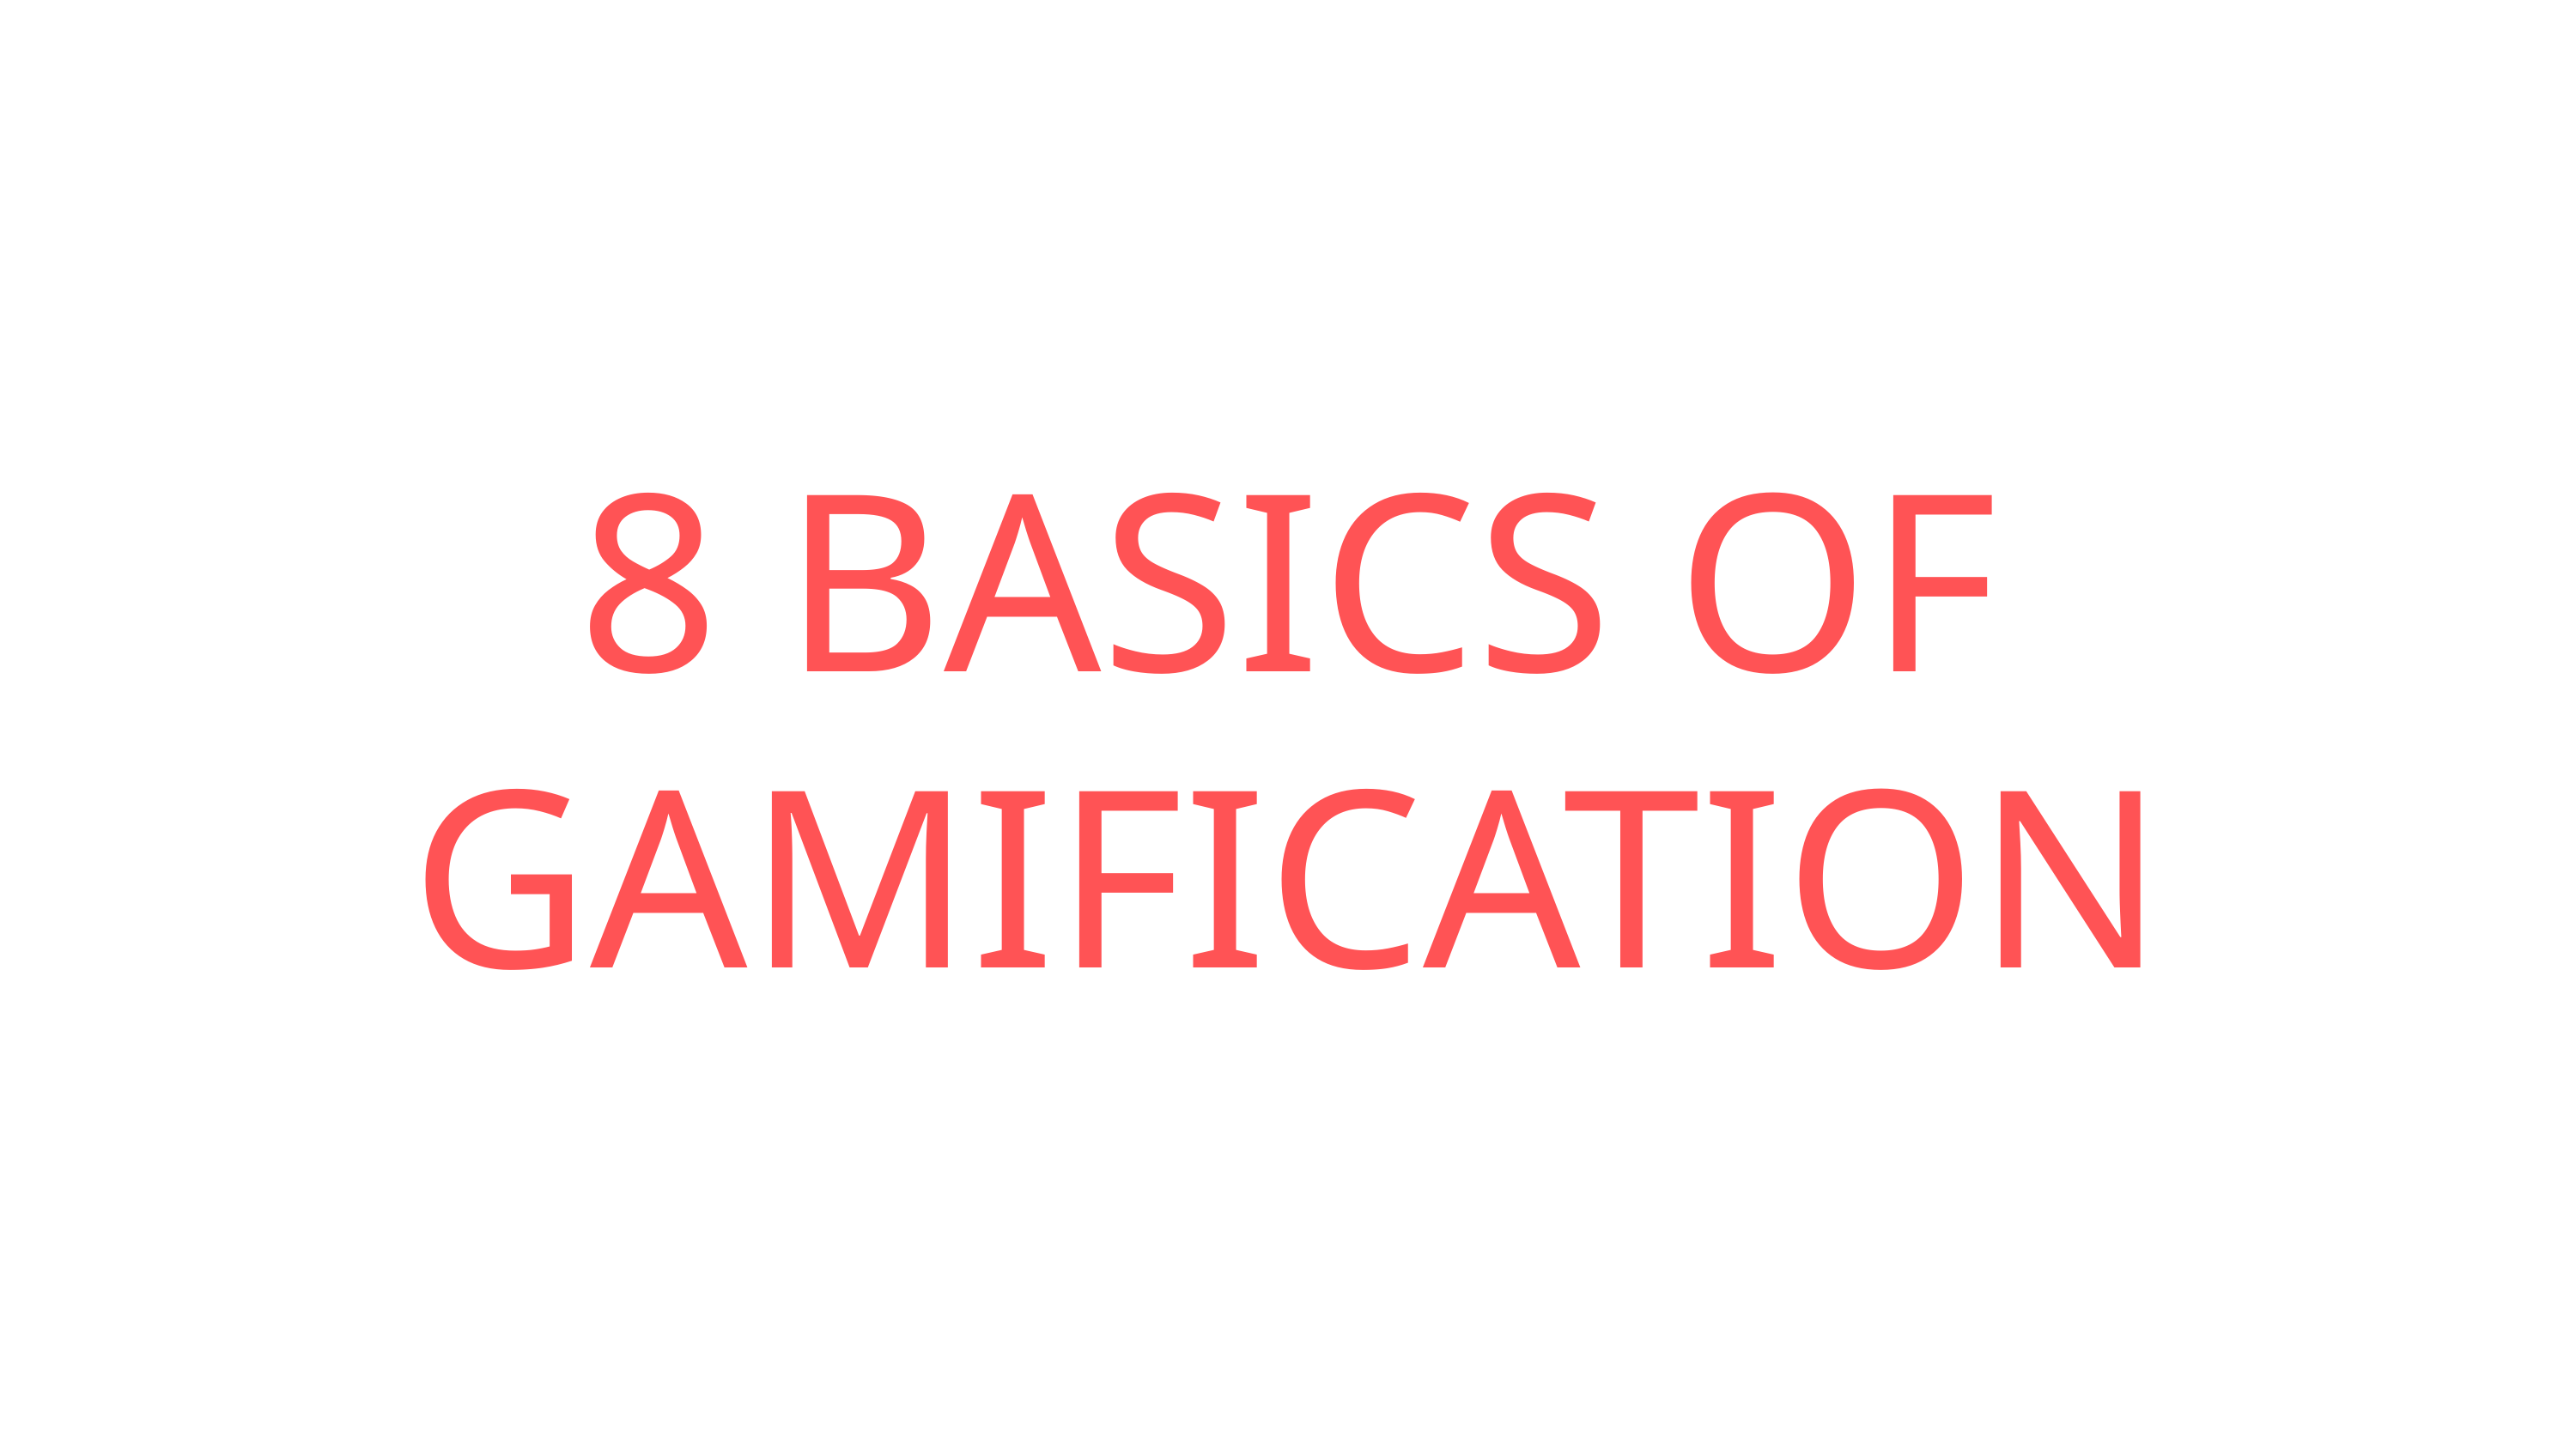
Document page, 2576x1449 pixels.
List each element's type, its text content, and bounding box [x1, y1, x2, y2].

text_box 8 BASICS OF GAMIFICATION [354, 418, 2222, 1024]
